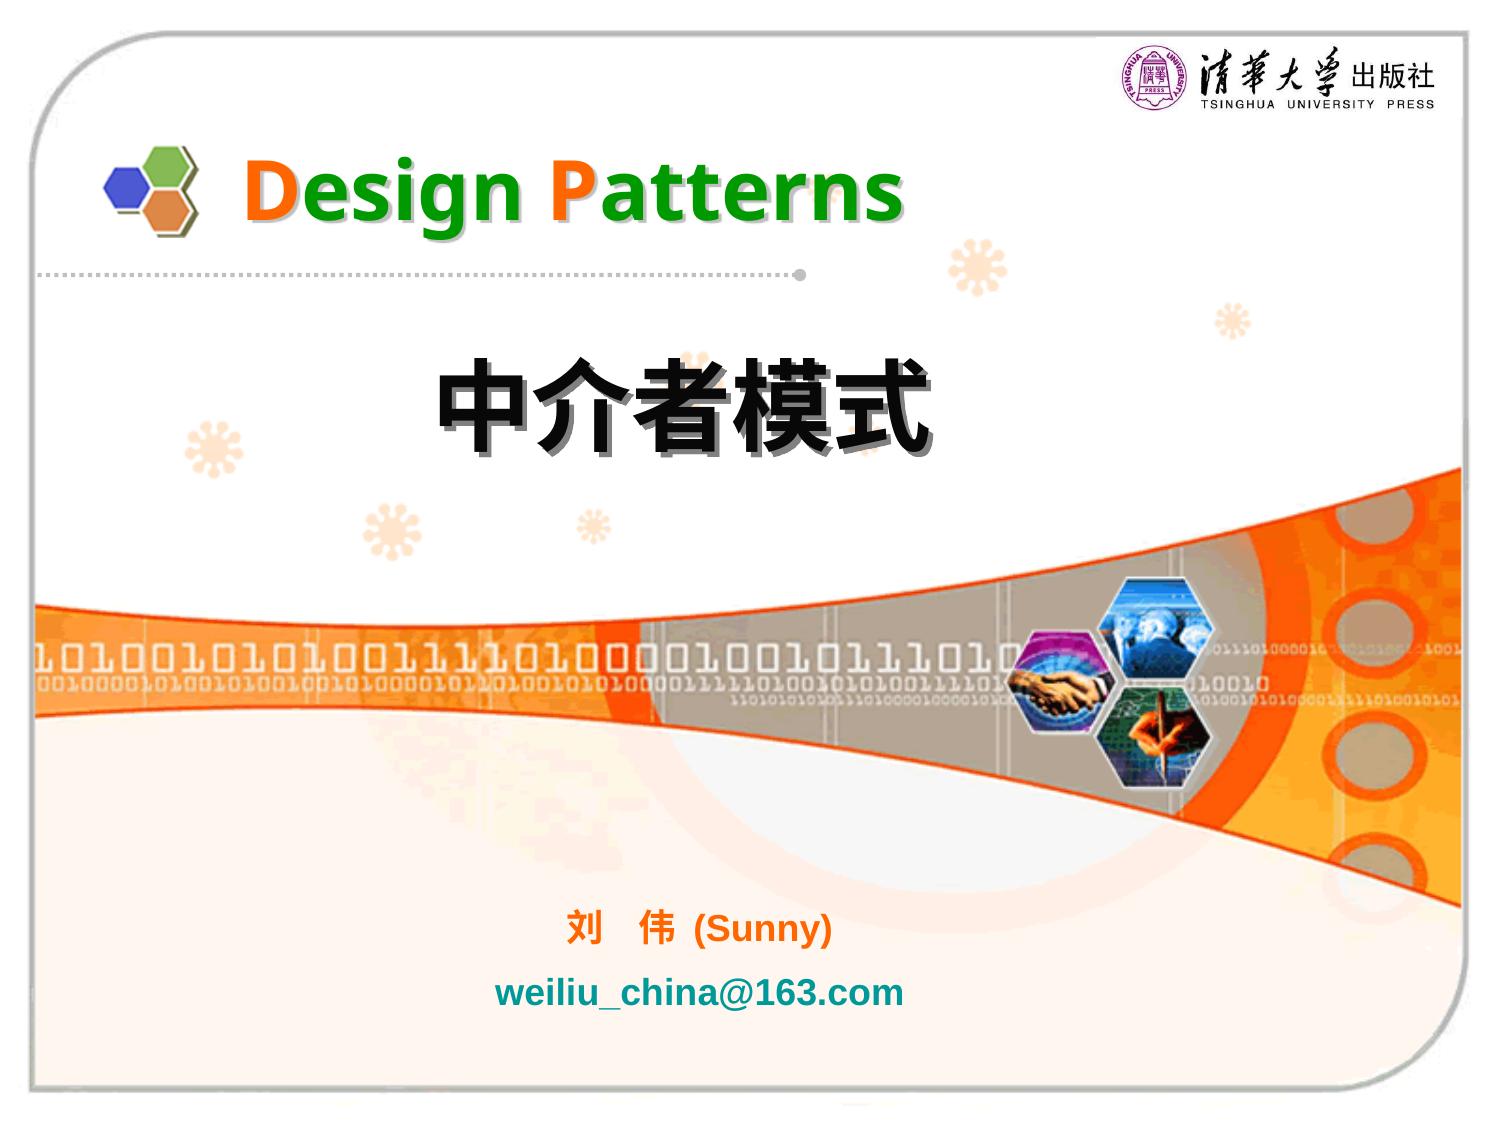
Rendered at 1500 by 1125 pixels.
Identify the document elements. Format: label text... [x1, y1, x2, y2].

text_box 刘 伟 (Sunny) weiliu_china@163.com [462, 897, 938, 1021]
subtitle 中介者模式 [87, 312, 1275, 475]
picture [0, 0, 1500, 1125]
title Design Patterns [225, 87, 963, 288]
